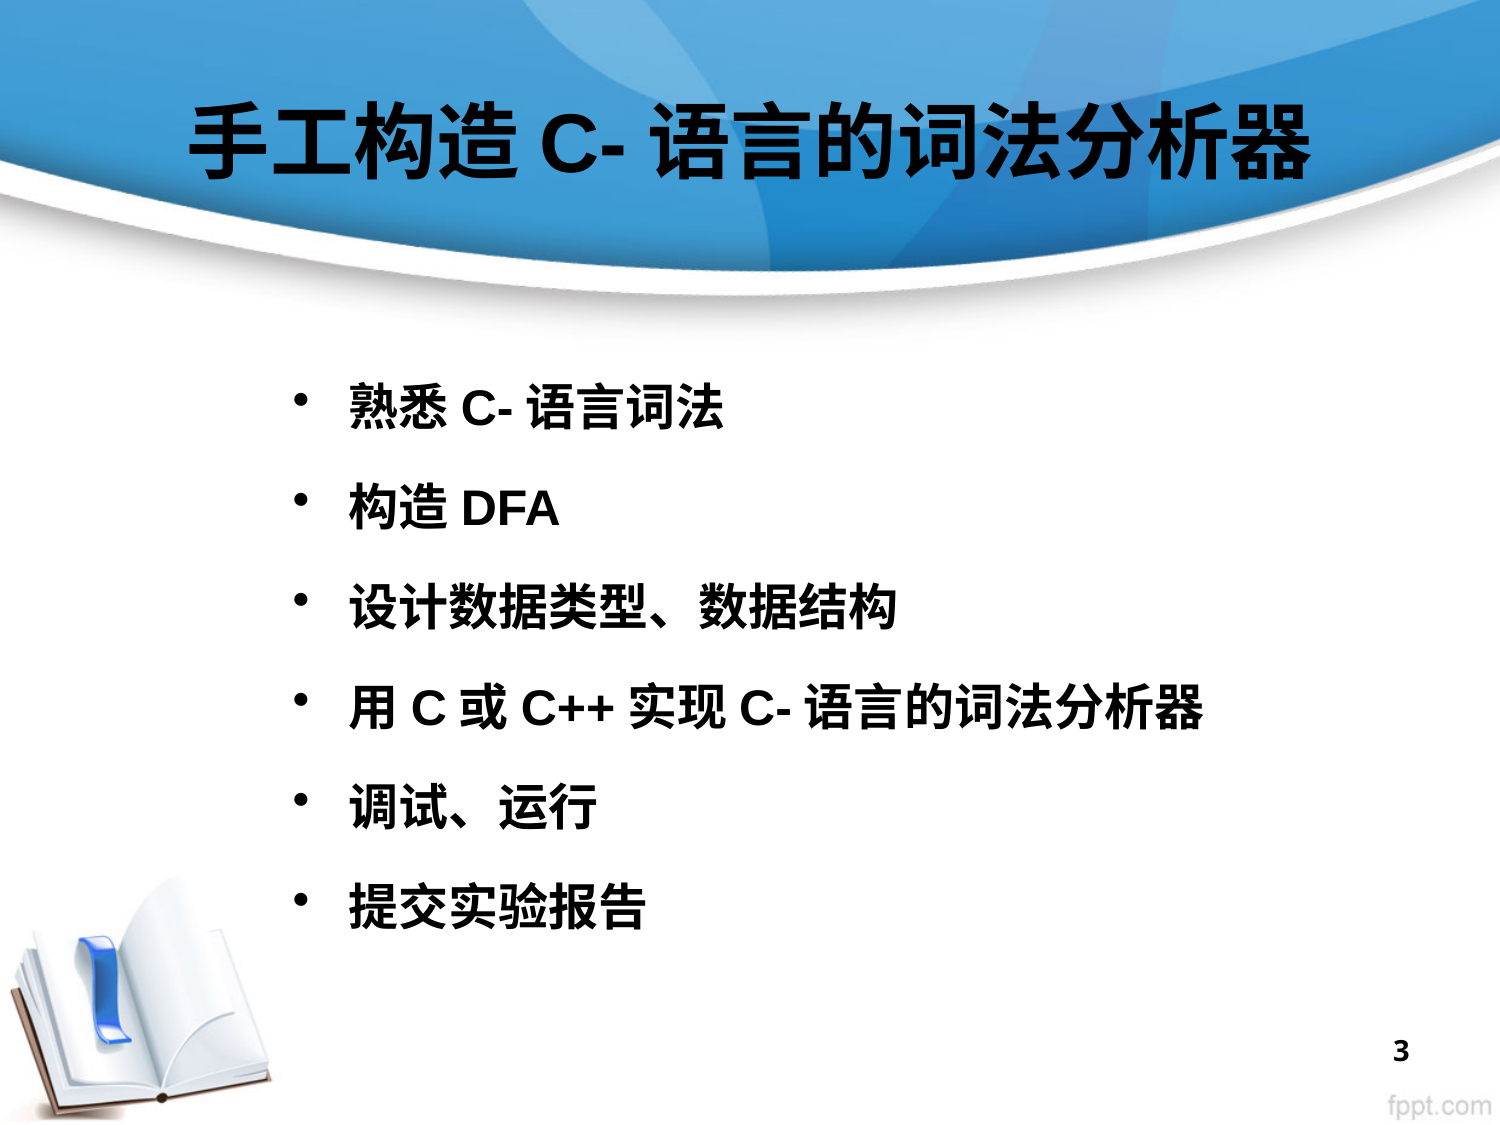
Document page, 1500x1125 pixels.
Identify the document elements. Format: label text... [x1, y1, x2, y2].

title 手工构造C-语言的词法分析器 [74, 44, 1426, 233]
slide_number 3 [1074, 1024, 1426, 1103]
list 熟悉C-语言词法 构造DFA 设计数据类型、数据结构 用C或C++实现C-语言的词法分析器 调试、运行 提交实验报告 [277, 337, 1365, 988]
picture [0, 0, 1500, 1125]
